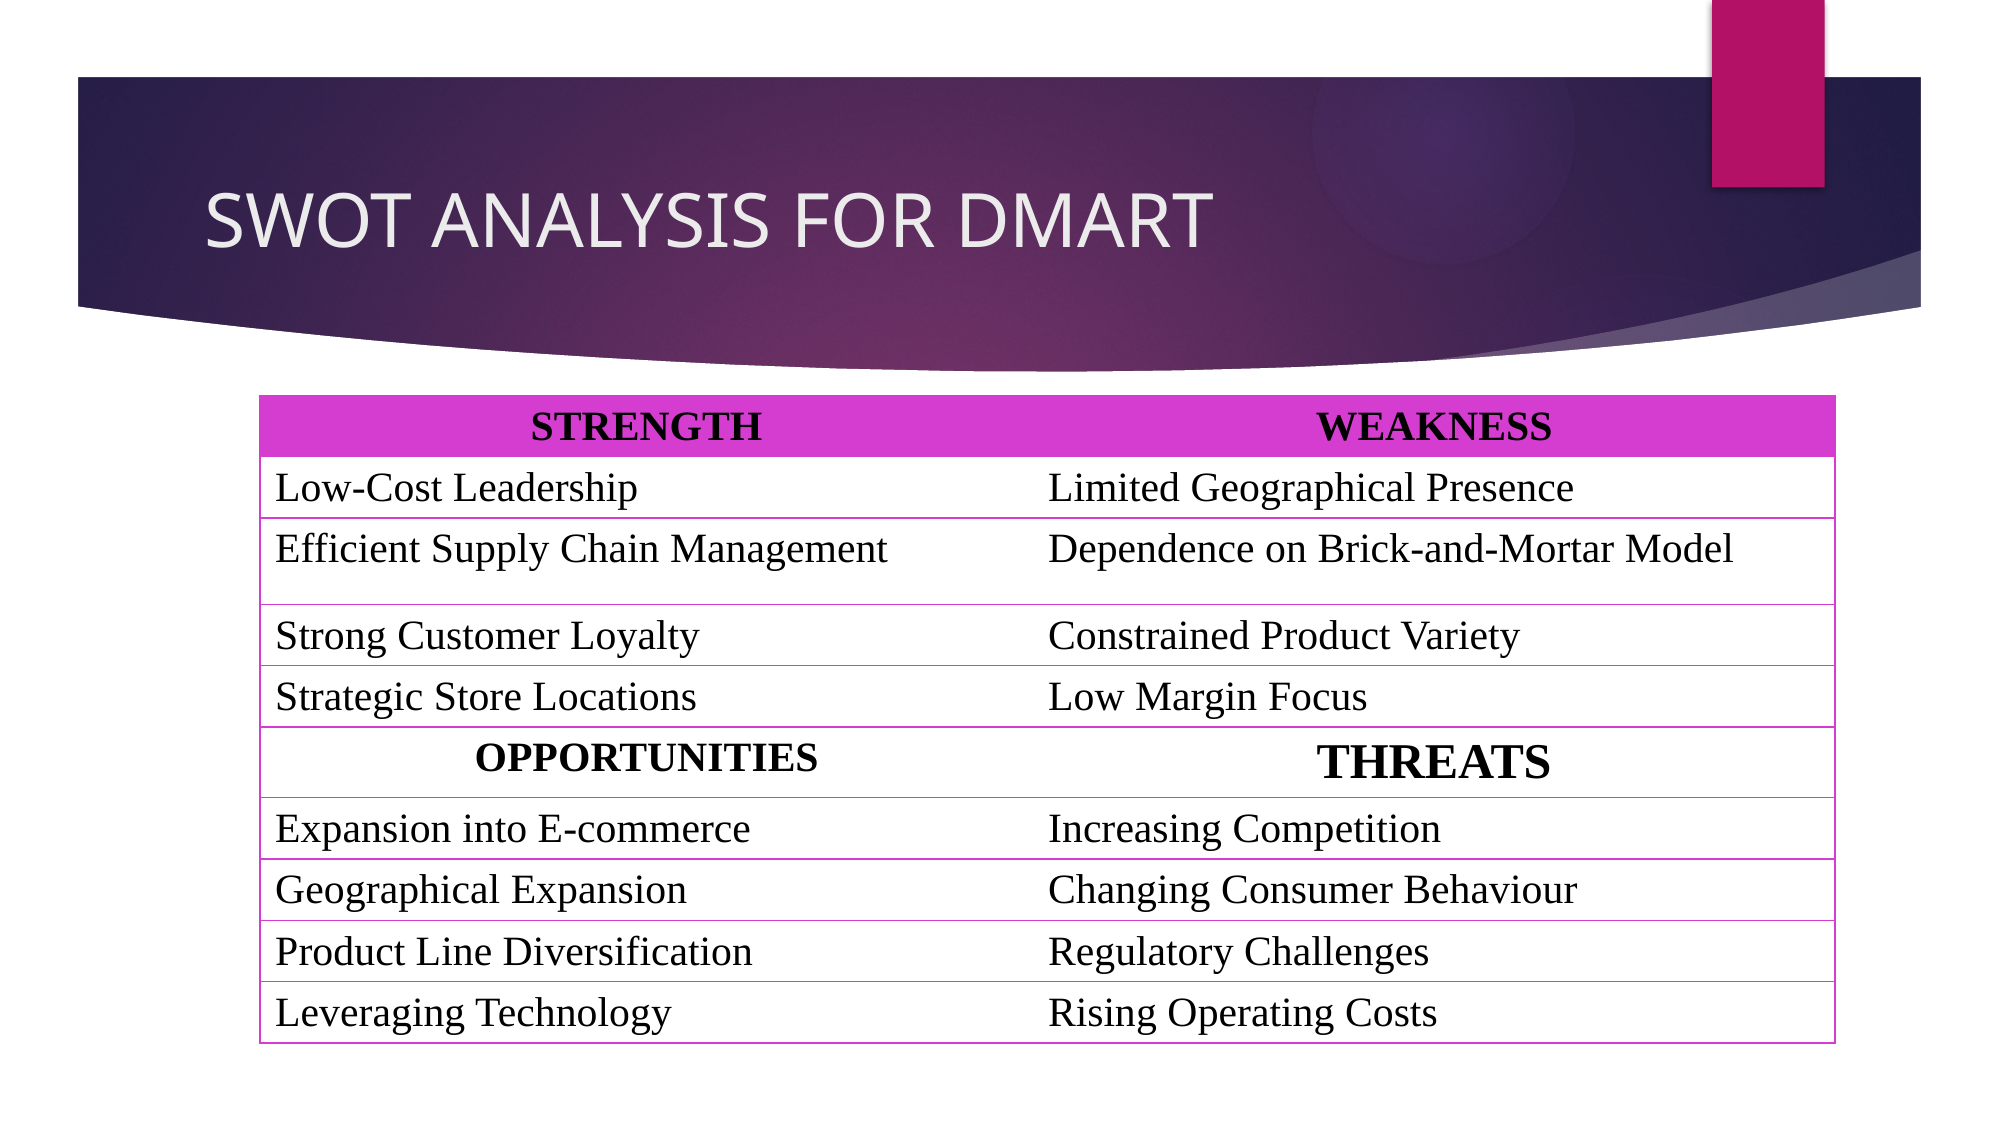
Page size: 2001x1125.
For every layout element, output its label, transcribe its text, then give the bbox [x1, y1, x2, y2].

table_cell Leveraging Technology [261, 982, 1033, 1042]
table_cell Strategic Store Locations [261, 666, 1033, 726]
table_cell Dependence on Brick-and-Mortar Model [1033, 519, 1834, 604]
table_cell Constrained Product Variety [1033, 605, 1834, 665]
table_cell Low Margin Focus [1033, 666, 1834, 726]
table_cell Product Line Diversification [261, 921, 1033, 981]
table_cell Changing Consumer Behaviour [1033, 860, 1834, 920]
table_cell Expansion into E-commerce [261, 798, 1033, 858]
table_cell Geographical Expansion [261, 860, 1033, 920]
table_cell Increasing Competition [1033, 798, 1834, 858]
table_cell Strong Customer Loyalty [261, 605, 1033, 665]
table_header WEAKNESS [1033, 396, 1834, 456]
table_cell Rising Operating Costs [1033, 982, 1834, 1042]
table_cell Limited Geographical Presence [1033, 457, 1834, 517]
table_cell Low-Cost Leadership [261, 457, 1033, 517]
title SWOT ANALYSIS FOR DMART [189, 159, 1627, 276]
table_cell THREATS [1033, 728, 1834, 797]
table_cell OPPORTUNITIES [261, 728, 1033, 797]
table_cell Regulatory Challenges [1033, 921, 1834, 981]
table_cell Efficient Supply Chain Management [261, 519, 1033, 604]
table_header STRENGTH [261, 396, 1033, 456]
